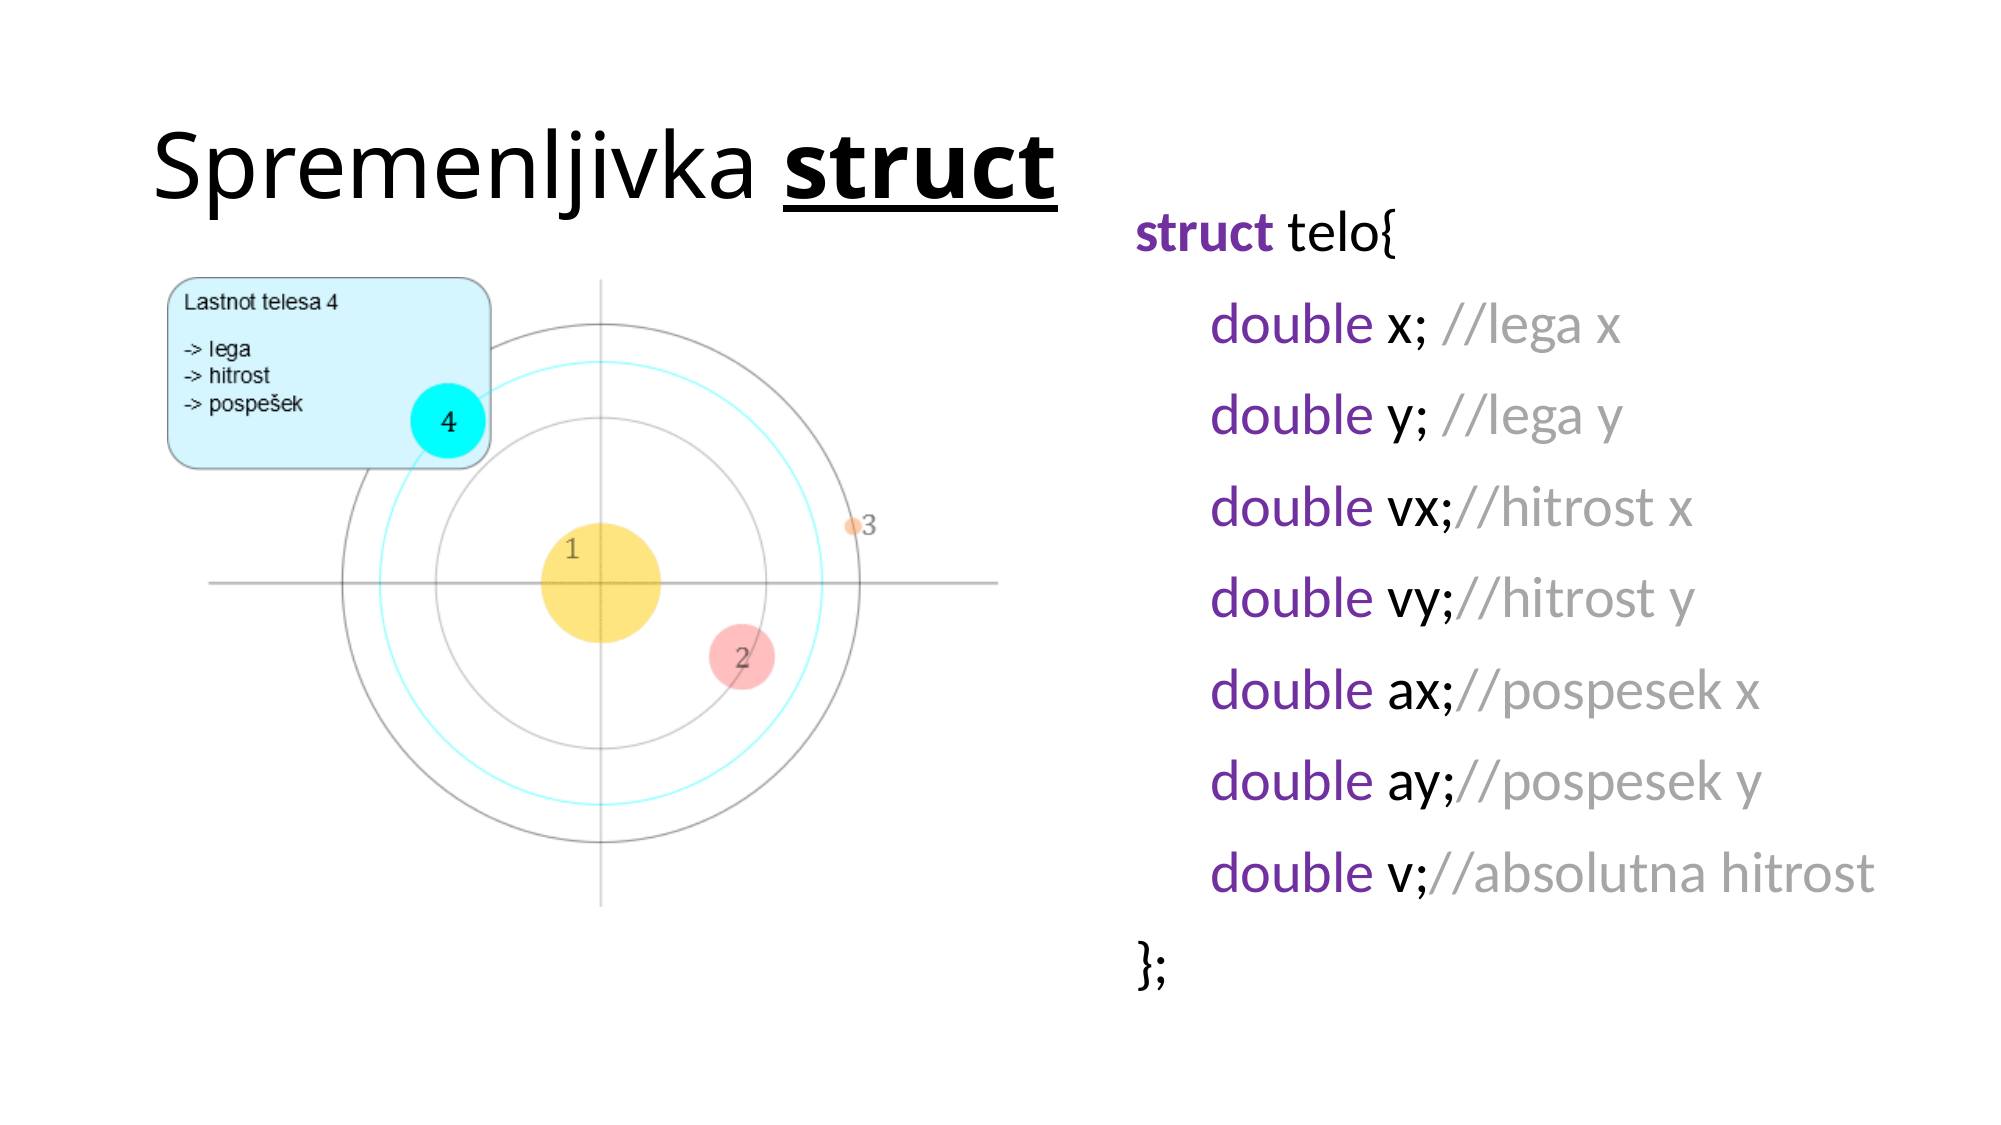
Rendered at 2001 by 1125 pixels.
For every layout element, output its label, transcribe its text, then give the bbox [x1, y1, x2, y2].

text_box struct telo{ double x; //lega x double y; //lega y double vx;//hitrost x double vy;//hitrost y double ax;//pospesek x double ay;//pospesek y double v;//absolutna hitrost }; [1120, 181, 2000, 1003]
picture [167, 277, 1000, 909]
title Spremenljivka struct [137, 59, 1863, 278]
